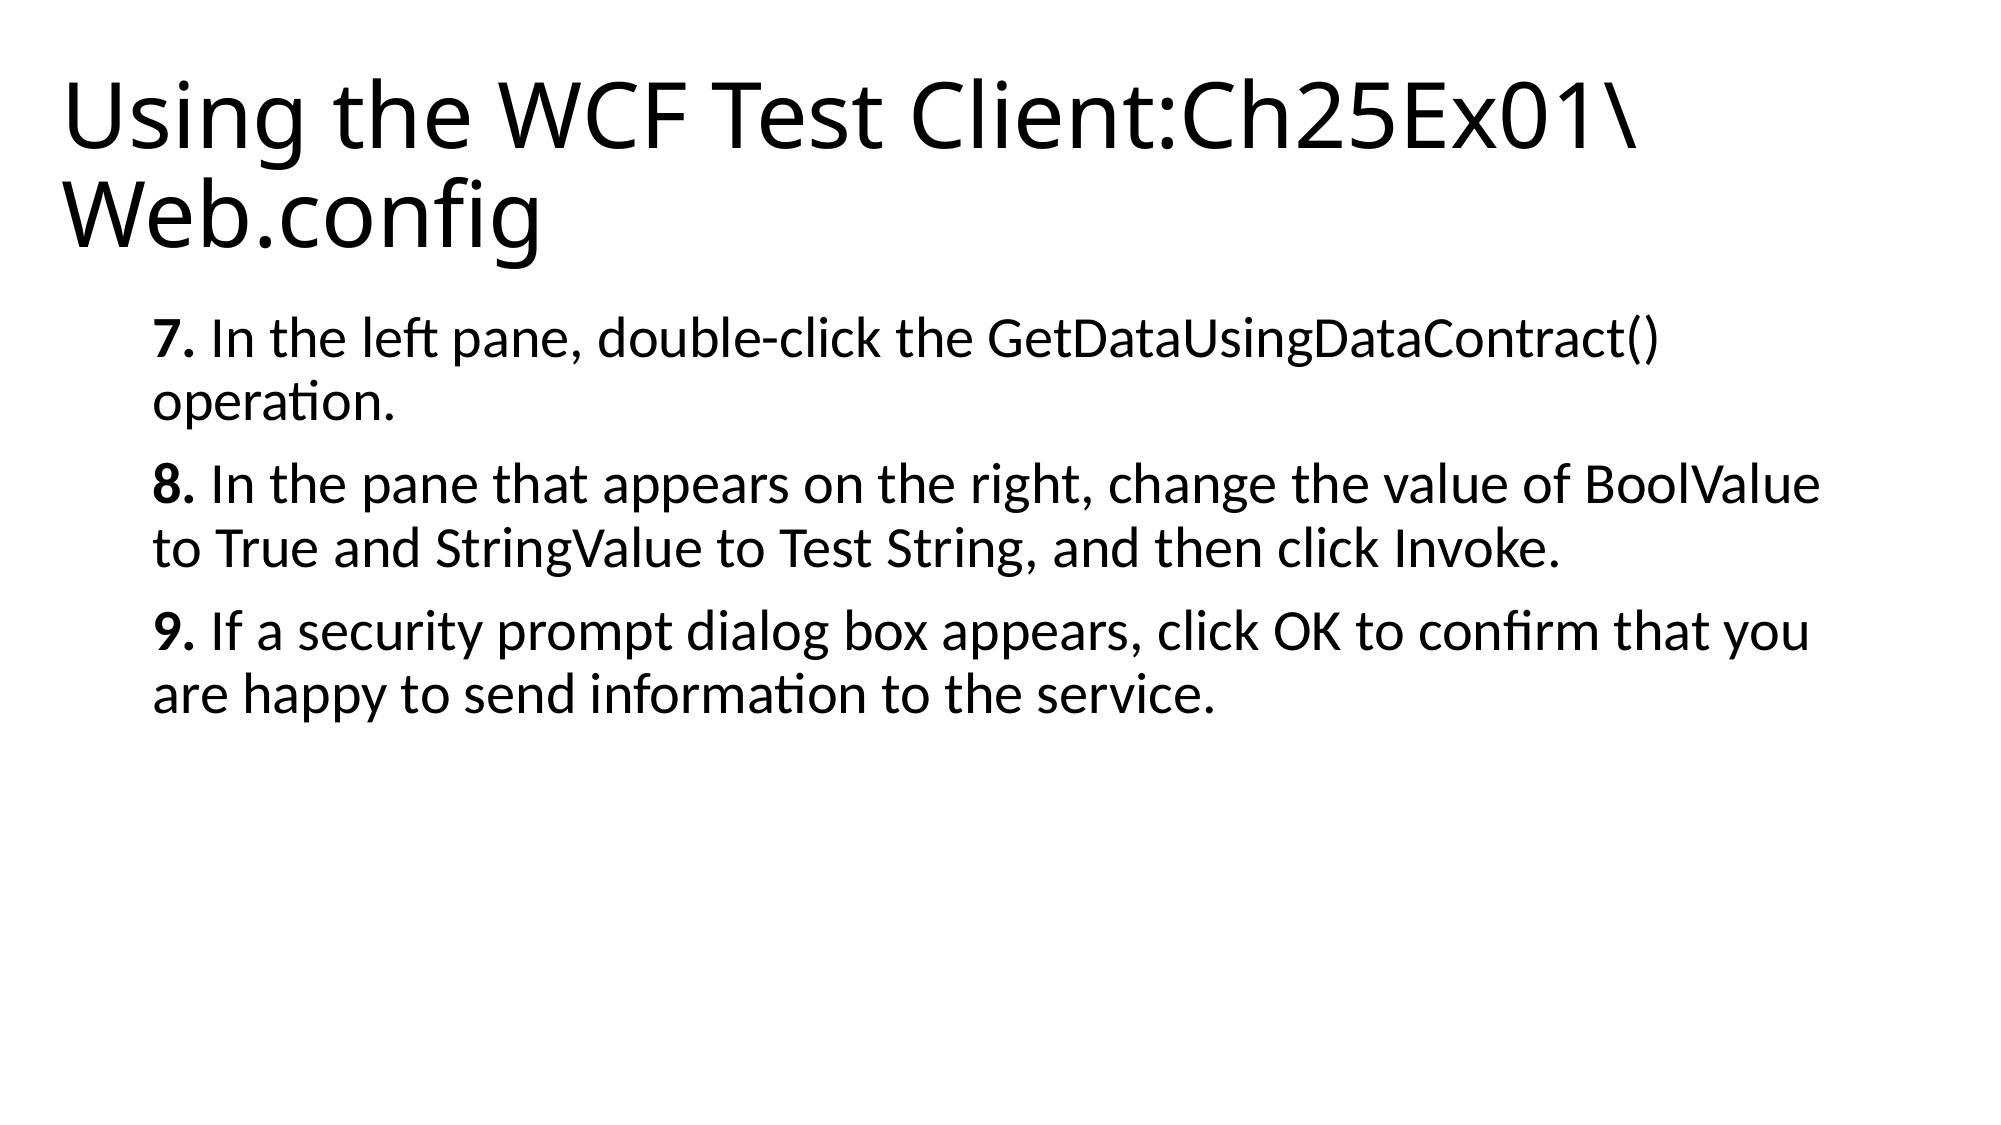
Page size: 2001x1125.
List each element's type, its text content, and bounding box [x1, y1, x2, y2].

title Using the WCF Test Client:Ch25Ex01\Web.config [46, 59, 1863, 278]
list 7. In the left pane, double-click the GetDataUsingDataContract() operation. 8. In the pane that appears on the right, change the value of BoolValue to True and StringValue to Test String, and then click Invoke. 9. If a security prompt dialog box appears, click OK to confirm that you are happy to send information to the service. [137, 299, 1863, 1014]
